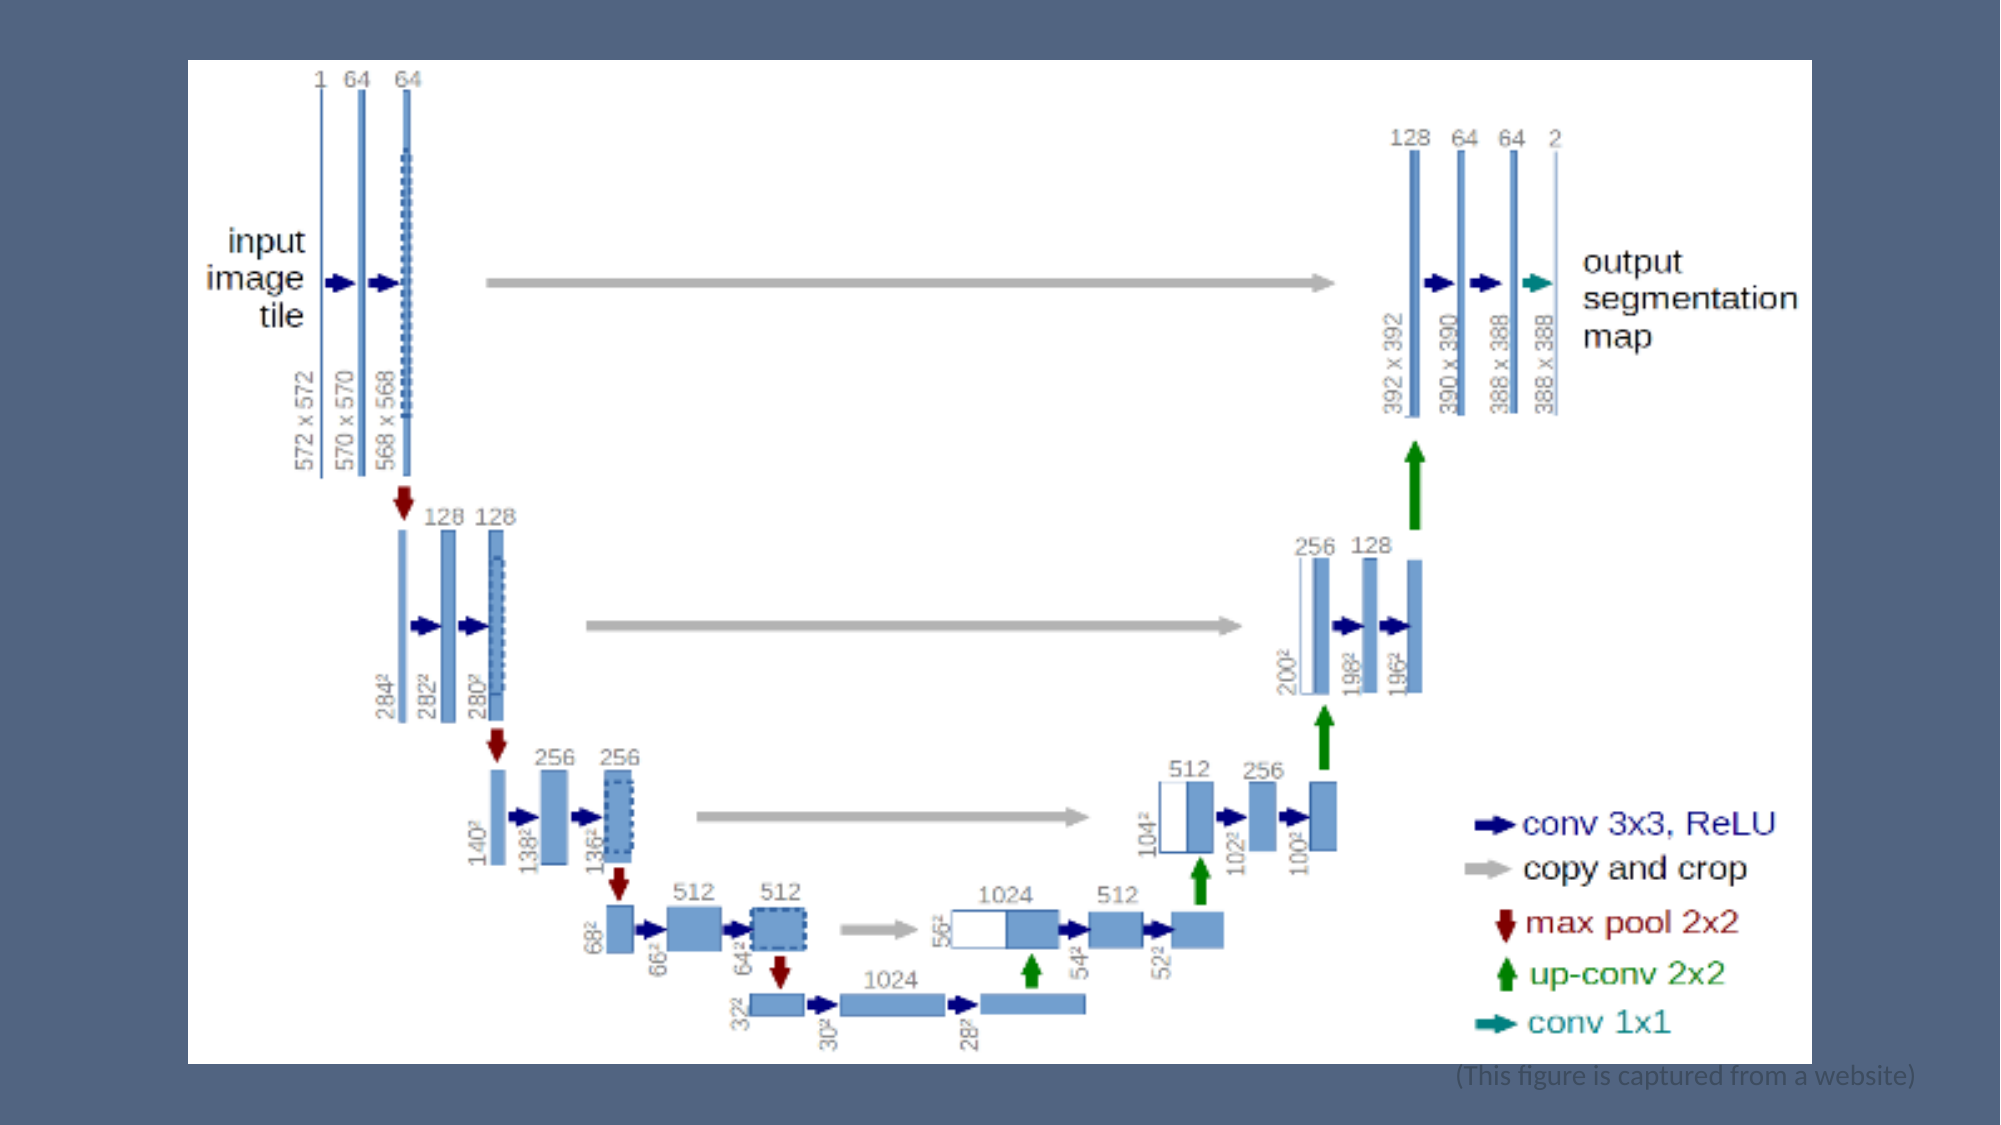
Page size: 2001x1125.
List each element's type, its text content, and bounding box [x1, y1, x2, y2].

text_box (This figure is captured from a website) [1440, 1049, 2000, 1099]
picture [187, 60, 1812, 1064]
